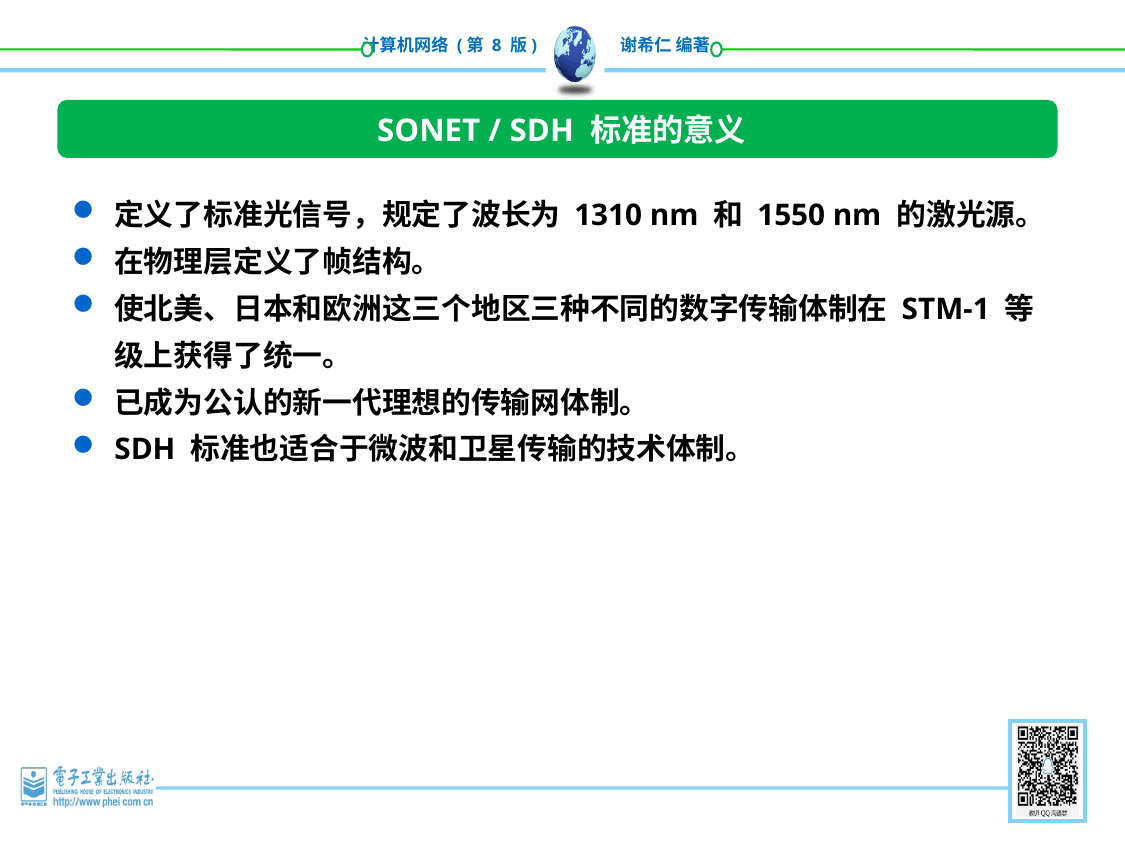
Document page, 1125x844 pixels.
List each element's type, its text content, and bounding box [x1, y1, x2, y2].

list 定义了标准光信号，规定了波长为 1310 nm 和 1550 nm 的激光源。 在物理层定义了帧结构。 使北美、日本和欧洲这三个地区三种不同的数字传输体制在 STM-1 等级上获得了统一。 已成为公认的新一代理想的传输网体制。 SDH 标准也适合于微波和卫星传输的技术体制。 [57, 177, 1058, 712]
picture [552, 24, 597, 99]
list SONET / SDH 标准的意义 [153, 99, 970, 158]
picture [17, 764, 156, 809]
picture [1016, 724, 1079, 817]
